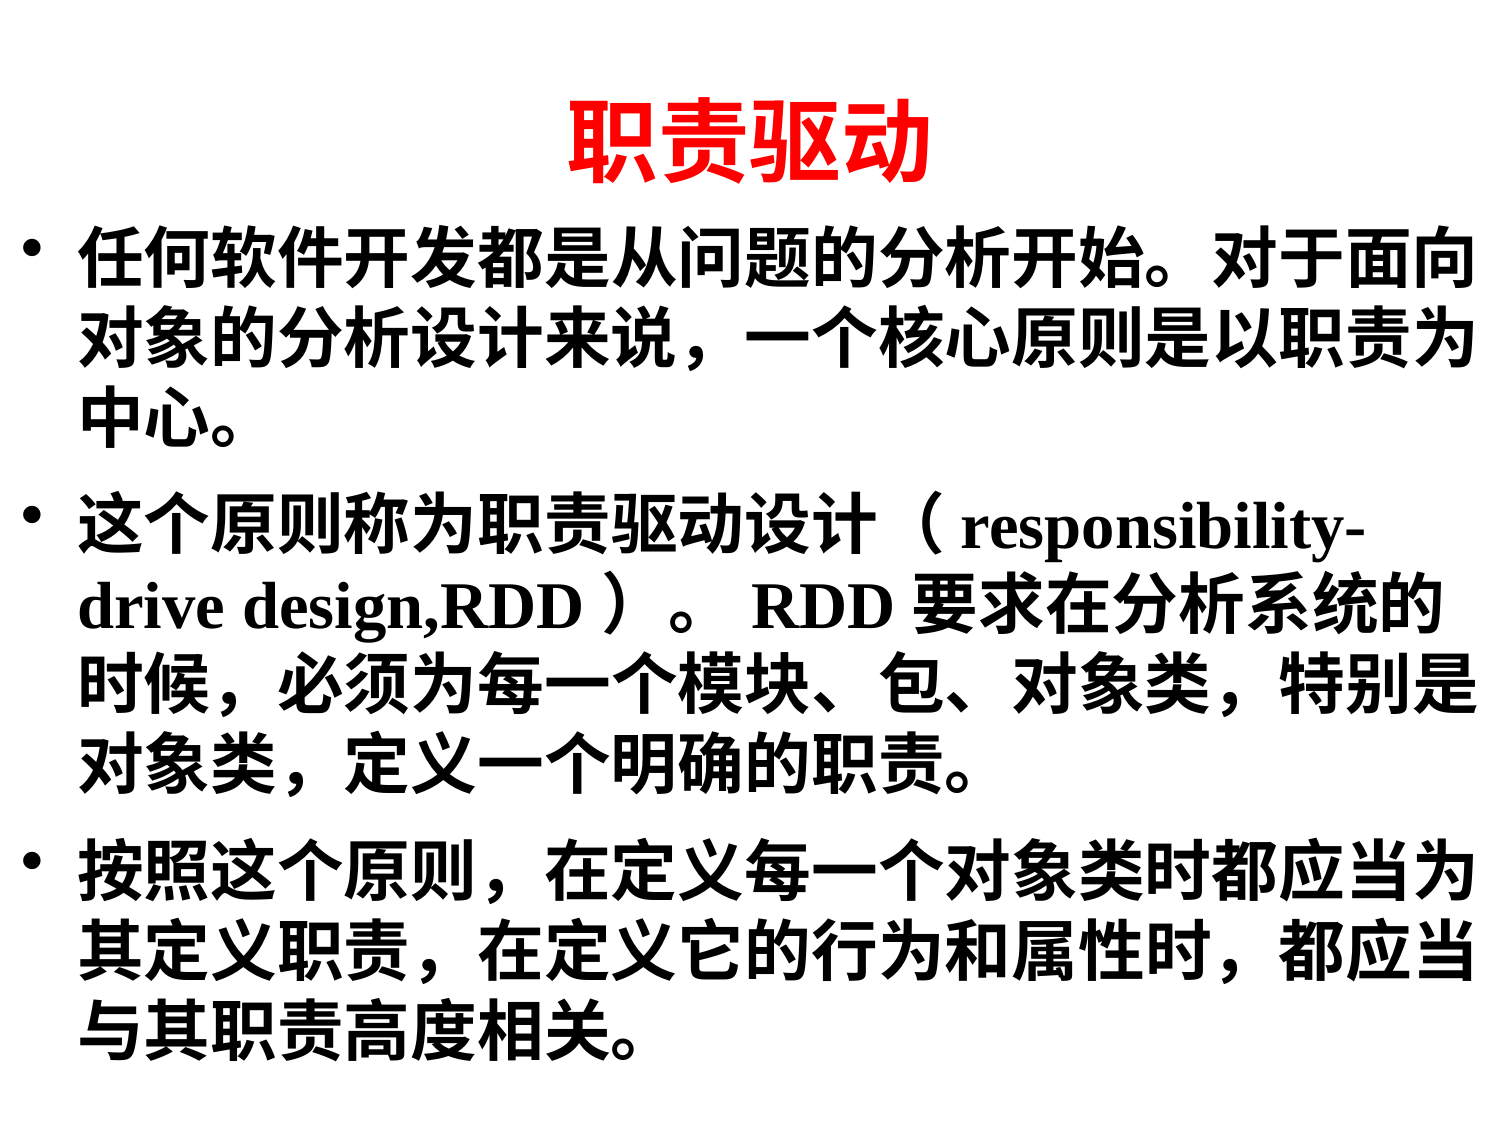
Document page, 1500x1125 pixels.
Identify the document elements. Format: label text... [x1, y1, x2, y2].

list 任何软件开发都是从问题的分析开始。对于面向对象的分析设计来说，一个核心原则是以职责为中心。 这个原则称为职责驱动设计（responsibility-drive design,RDD）。RDD要求在分析系统的时候，必须为每一个模块、包、对象类，特别是对象类，定义一个明确的职责。 按照这个原则，在定义每一个对象类时都应当为其定义职责，在定义它的行为和属性时，都应当与其职责高度相关。 [5, 207, 1496, 951]
title 职责驱动 [74, 44, 1426, 207]
